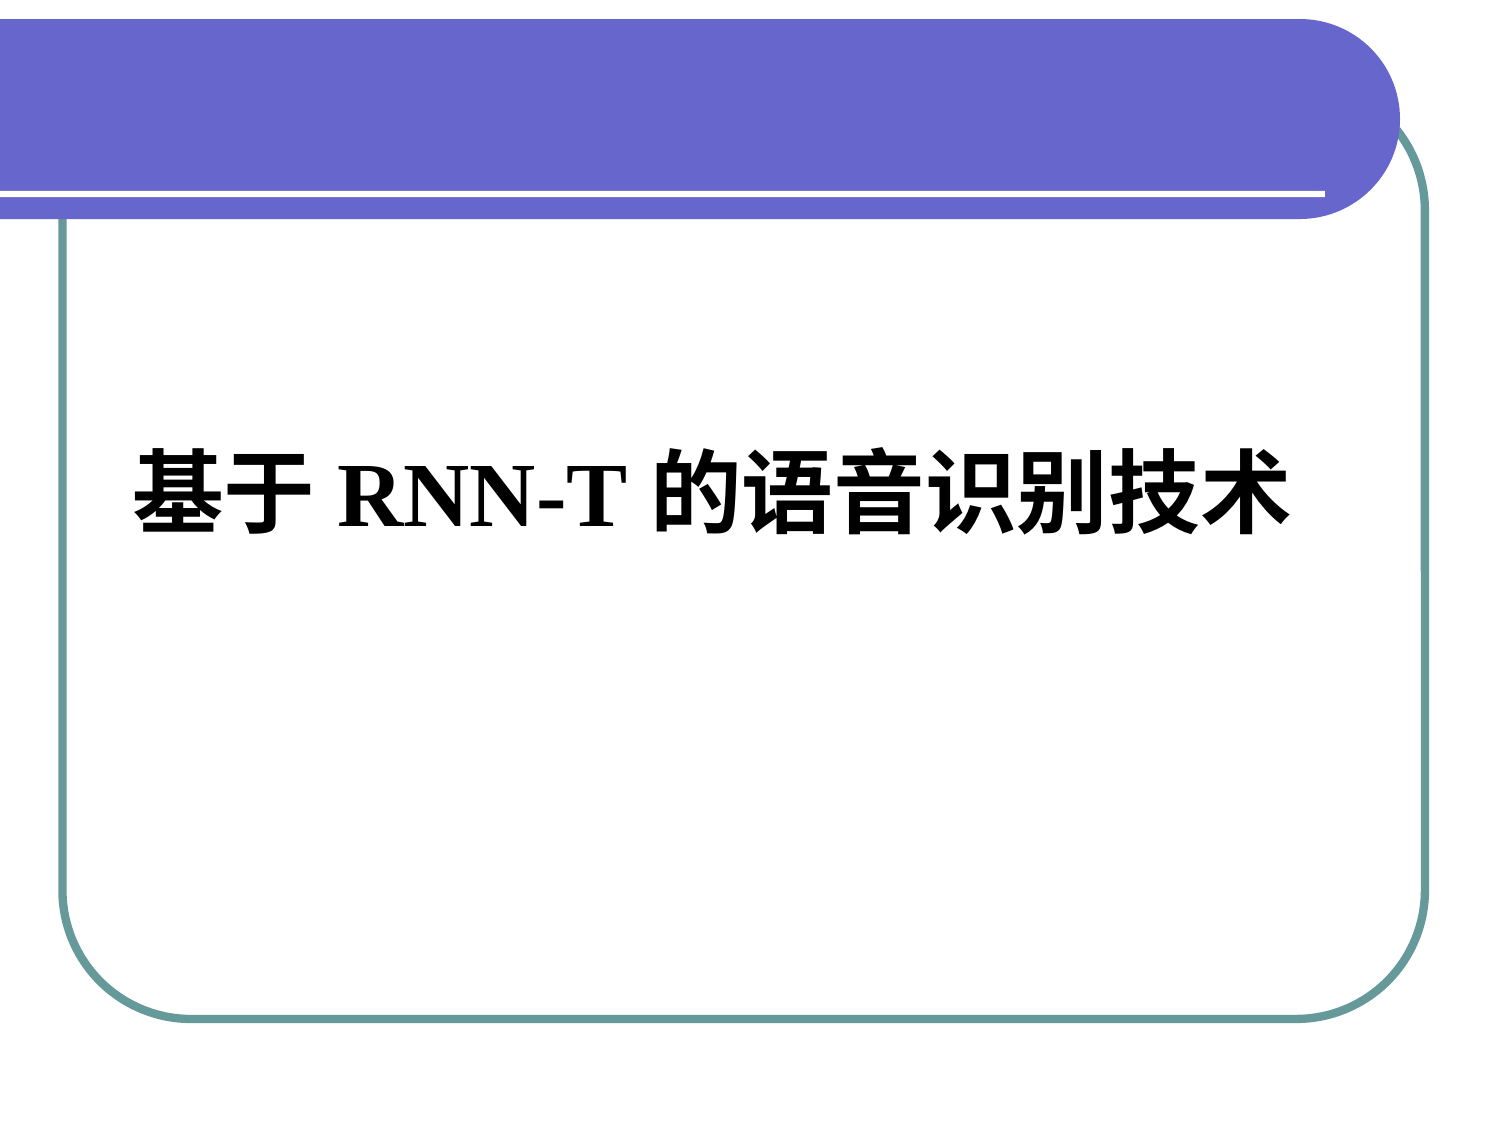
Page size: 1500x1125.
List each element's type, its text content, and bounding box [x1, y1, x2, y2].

list 基于RNN-T的语音识别技术 [68, 427, 1357, 763]
